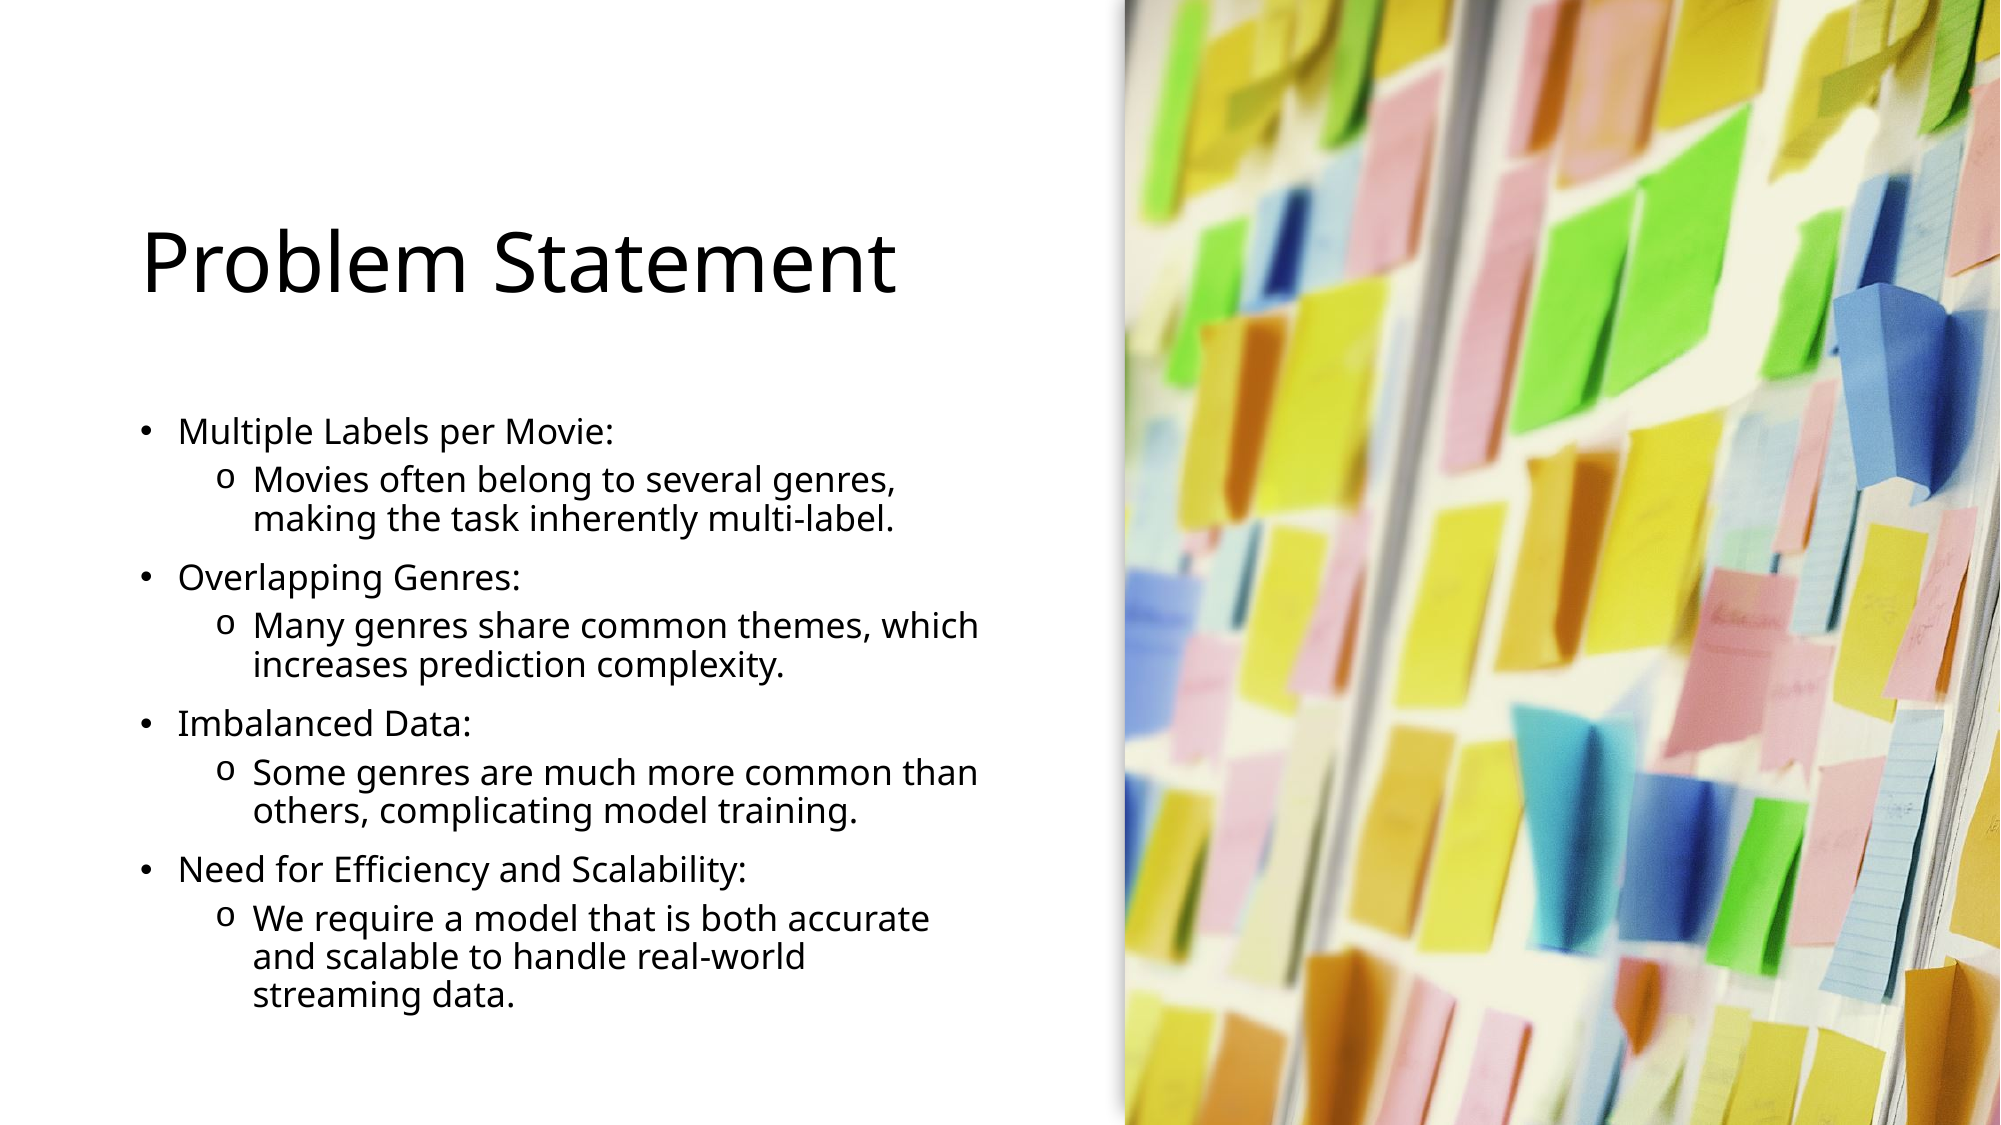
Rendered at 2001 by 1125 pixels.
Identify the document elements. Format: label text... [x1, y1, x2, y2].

picture [1124, 0, 2000, 1125]
list Multiple Labels per Movie: Movies often belong to several genres, making the task inherently multi-label. Overlapping Genres: Many genres share common themes, which increases prediction complexity. Imbalanced Data: Some genres are much more common than others, complicating model training. Need for Efficiency and Scalability: We require a model that is both accurate and scalable to handle real-world streaming data. [124, 405, 1000, 1024]
title Problem Statement [124, 125, 1000, 405]
text_box [0, 0, 1124, 1125]
